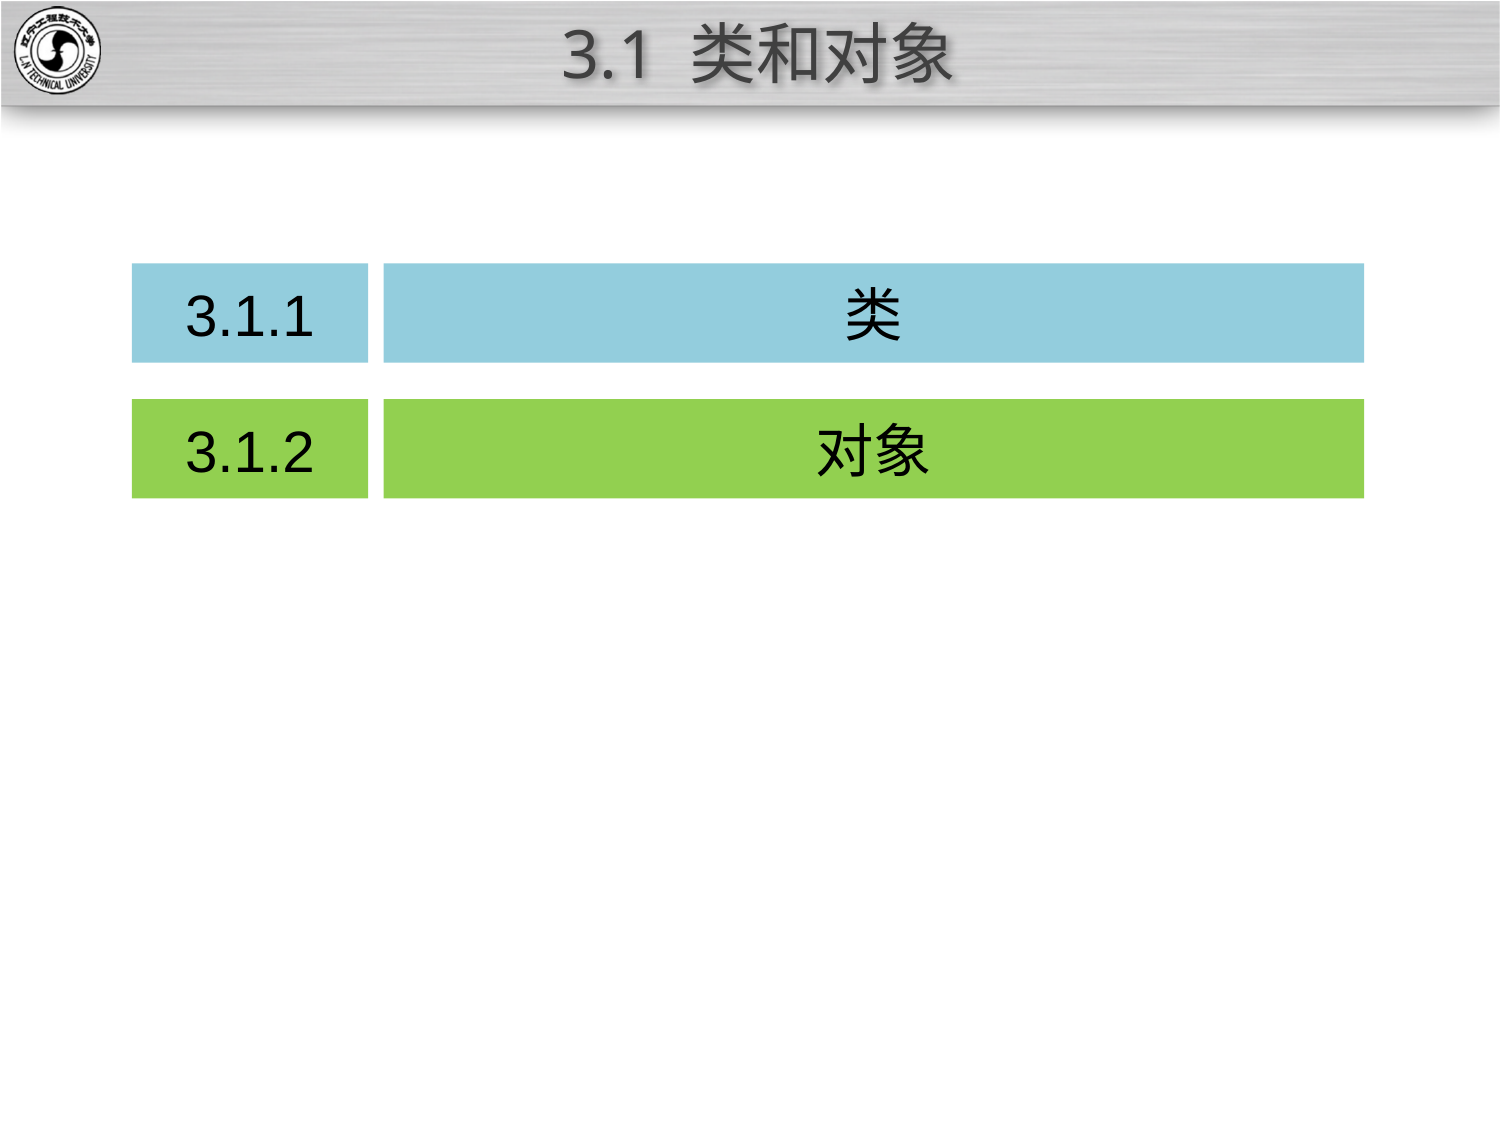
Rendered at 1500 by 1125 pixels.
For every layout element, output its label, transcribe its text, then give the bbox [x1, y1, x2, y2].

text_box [131, 263, 1365, 363]
title 3.1 类和对象 [108, 0, 1410, 103]
picture [2, 2, 1499, 172]
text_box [131, 398, 1365, 499]
